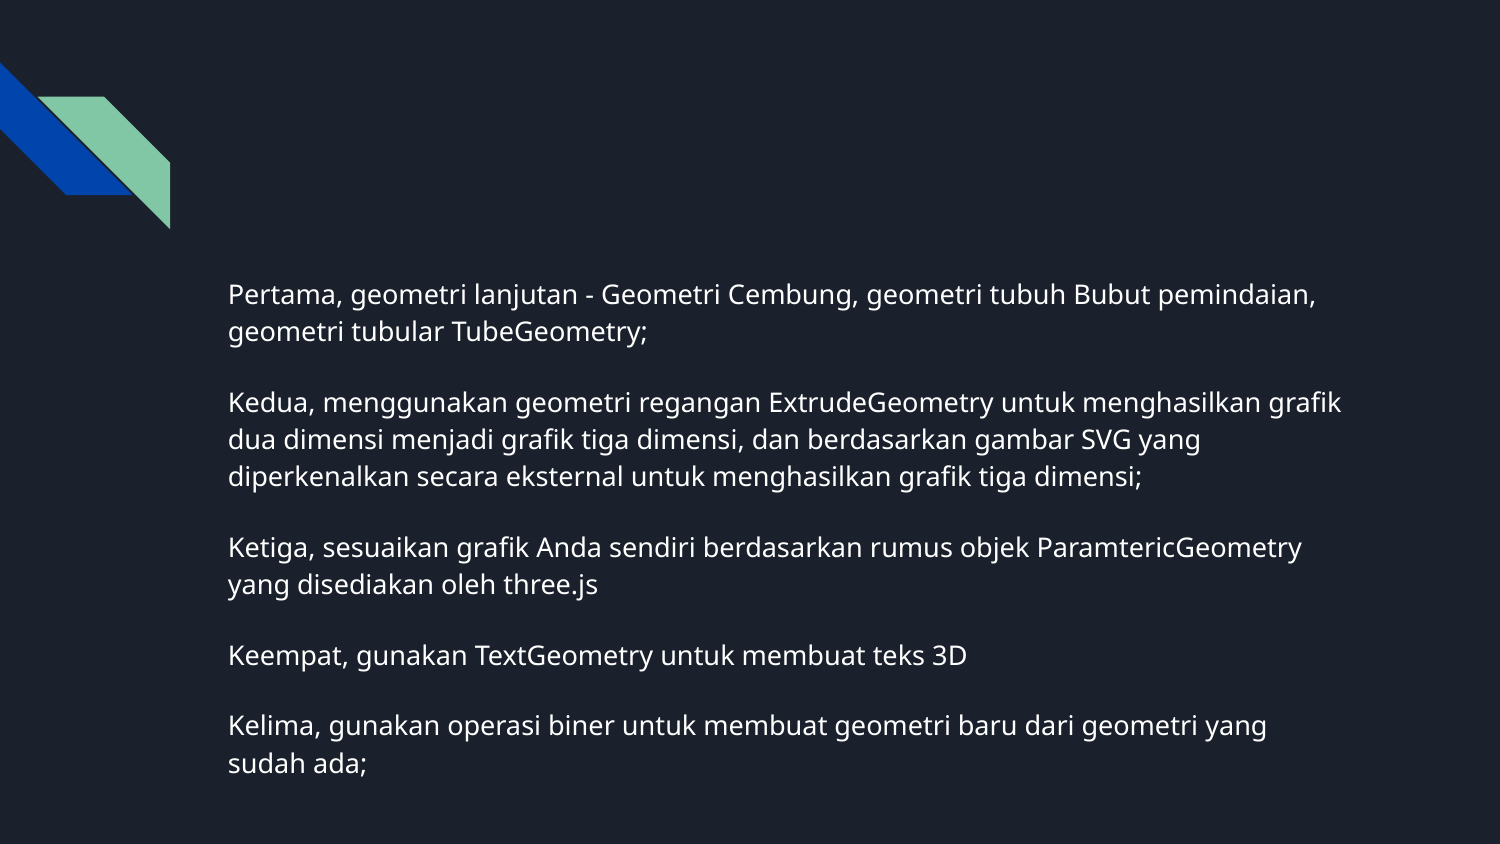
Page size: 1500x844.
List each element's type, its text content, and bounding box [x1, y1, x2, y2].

list Pertama, geometri lanjutan - Geometri Cembung, geometri tubuh Bubut pemindaian, geometri tubular TubeGeometry; Kedua, menggunakan geometri regangan ExtrudeGeometry untuk menghasilkan grafik dua dimensi menjadi grafik tiga dimensi, dan berdasarkan gambar SVG yang diperkenalkan secara eksternal untuk menghasilkan grafik tiga dimensi; Ketiga, sesuaikan grafik Anda sendiri berdasarkan rumus objek ParamtericGeometry yang disediakan oleh three.js Keempat, gunakan TextGeometry untuk membuat teks 3D Kelima, gunakan operasi biner untuk membuat geometri baru dari geometri yang sudah ada; [212, 257, 1368, 735]
